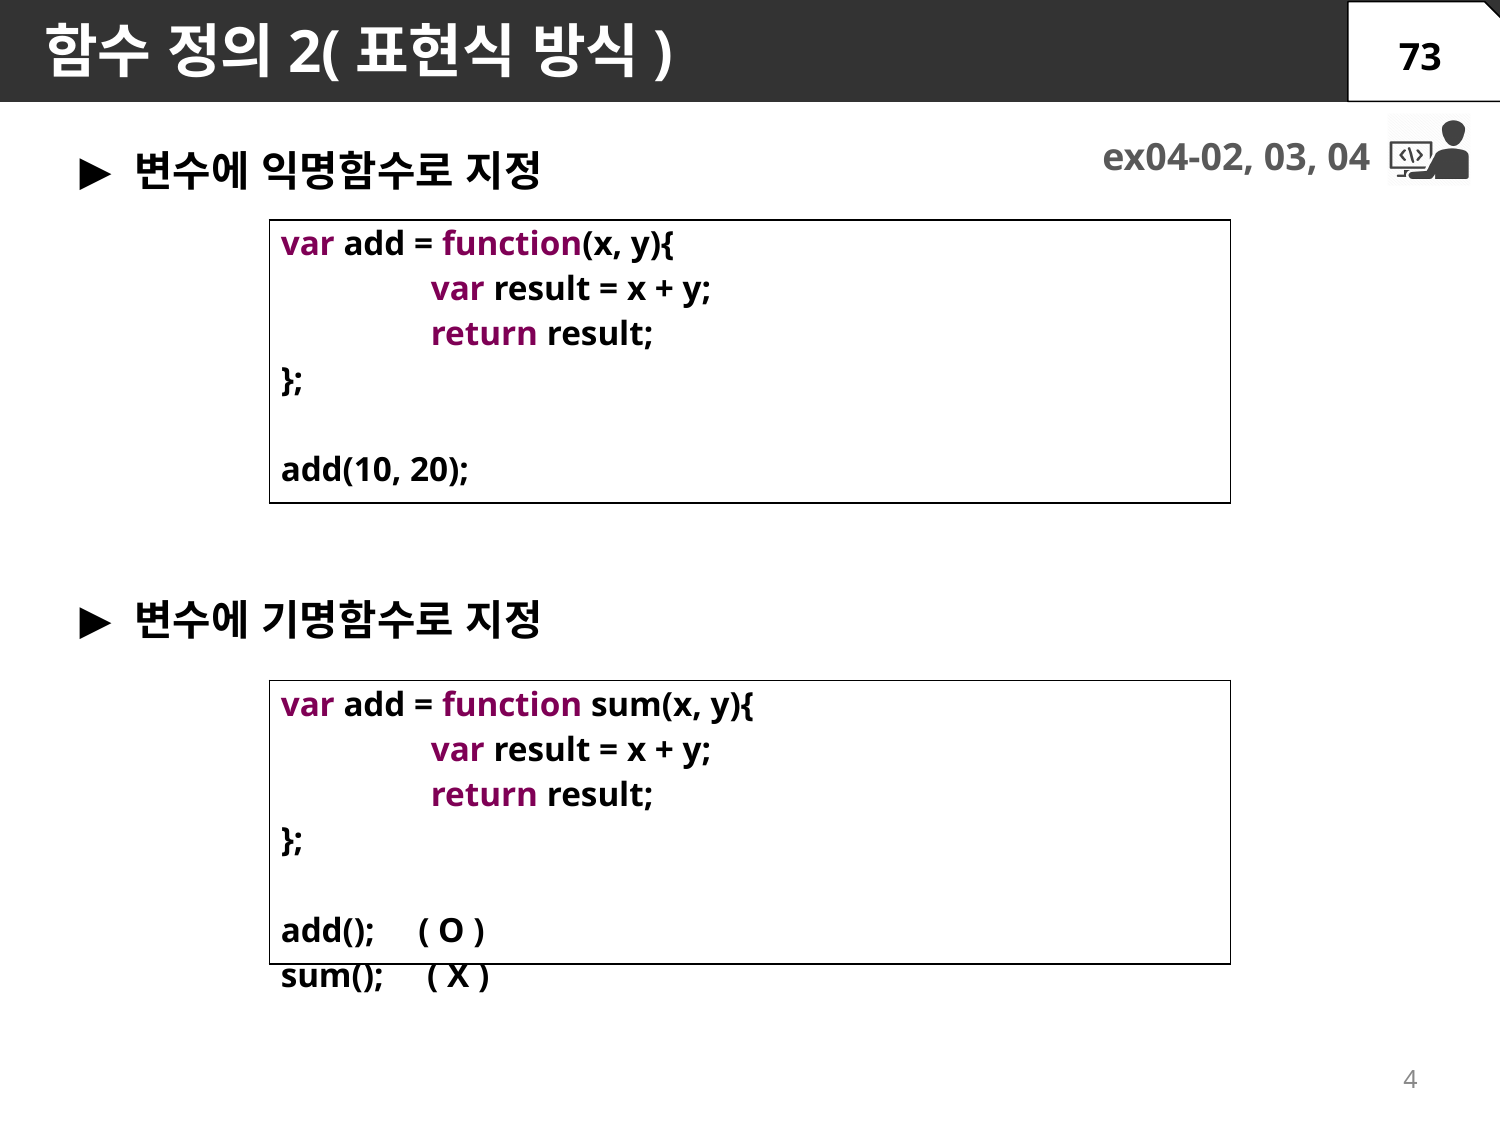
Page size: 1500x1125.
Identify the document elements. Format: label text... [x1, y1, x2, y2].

picture [1387, 113, 1471, 187]
picture [0, 0, 1500, 103]
text_box ex04-02, 03, 04 [785, 125, 1382, 186]
slide_number 4 [1082, 1050, 1433, 1111]
table_header var add = function sum(x, y){ var result = x + y; return result; }; add(); ( O ) sum(); ( X ) [270, 681, 1230, 963]
text_box 변수에 기명함수로 지정 [64, 586, 1436, 651]
text_box 변수에 익명함수로 지정 [64, 137, 1436, 202]
table_header var add = function(x, y){ var result = x + y; return result; }; add(10, 20); [270, 221, 1230, 502]
